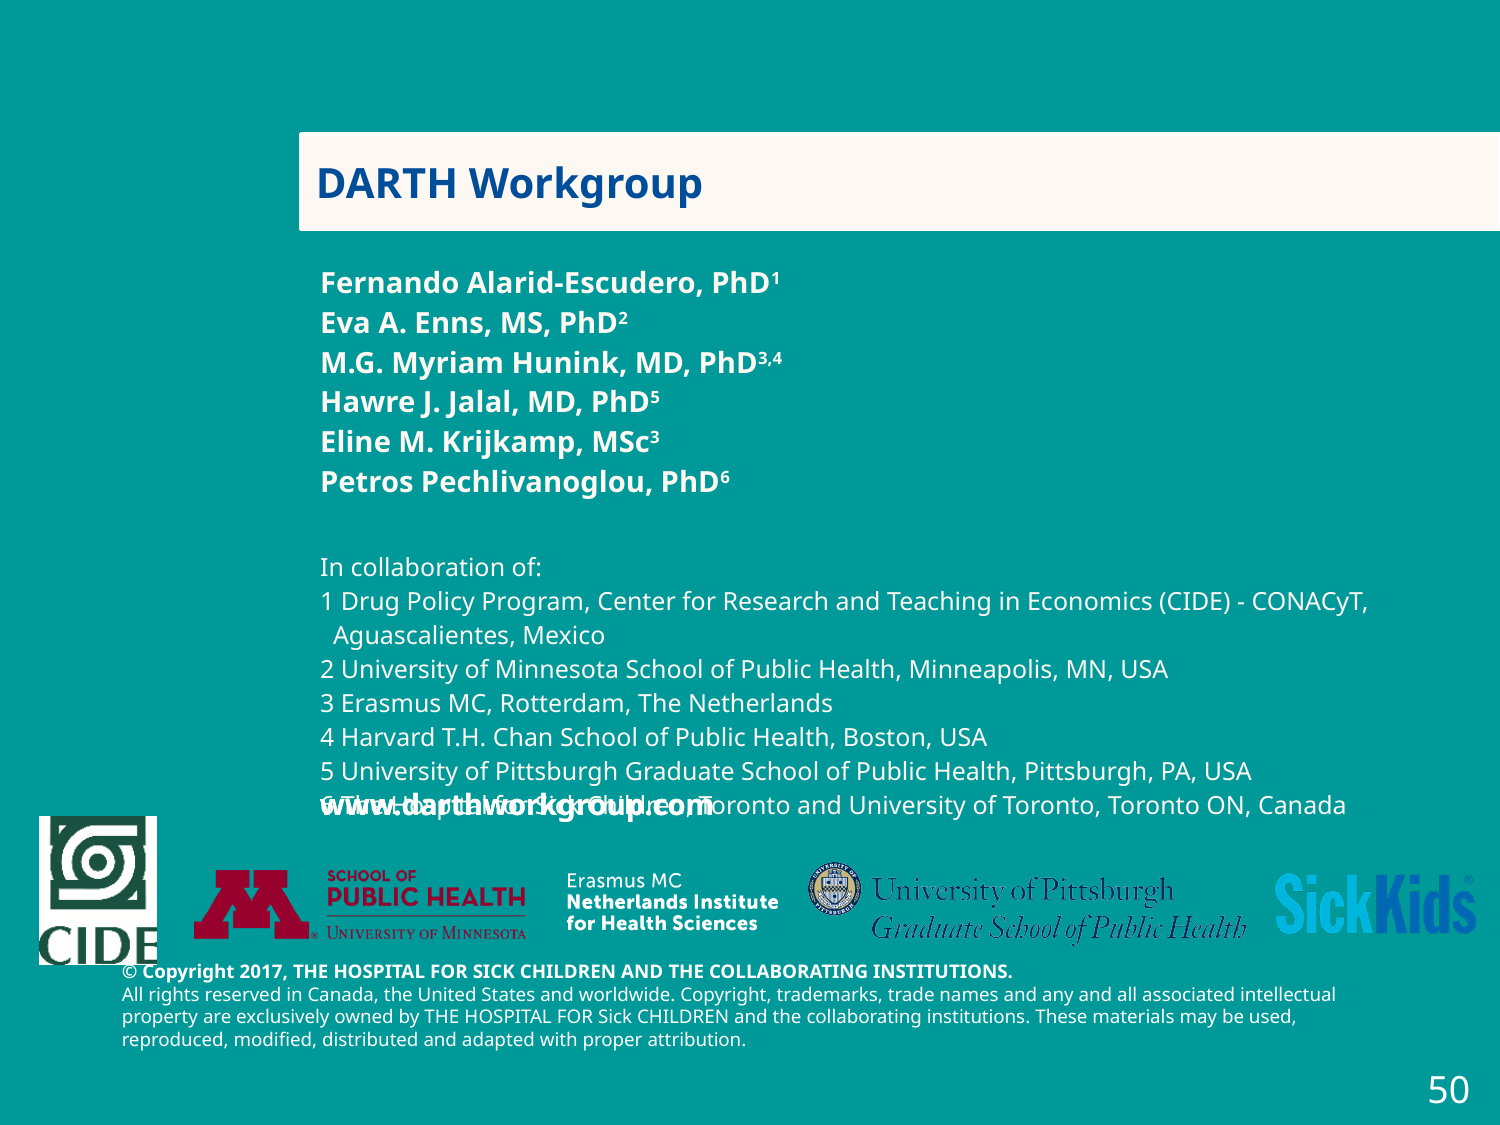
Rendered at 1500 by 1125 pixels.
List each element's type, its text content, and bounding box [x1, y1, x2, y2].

picture [808, 862, 1246, 946]
picture [566, 870, 779, 934]
picture [39, 816, 157, 965]
picture [194, 870, 526, 939]
picture [1275, 873, 1476, 934]
slide_number 50 [1402, 1057, 1496, 1125]
